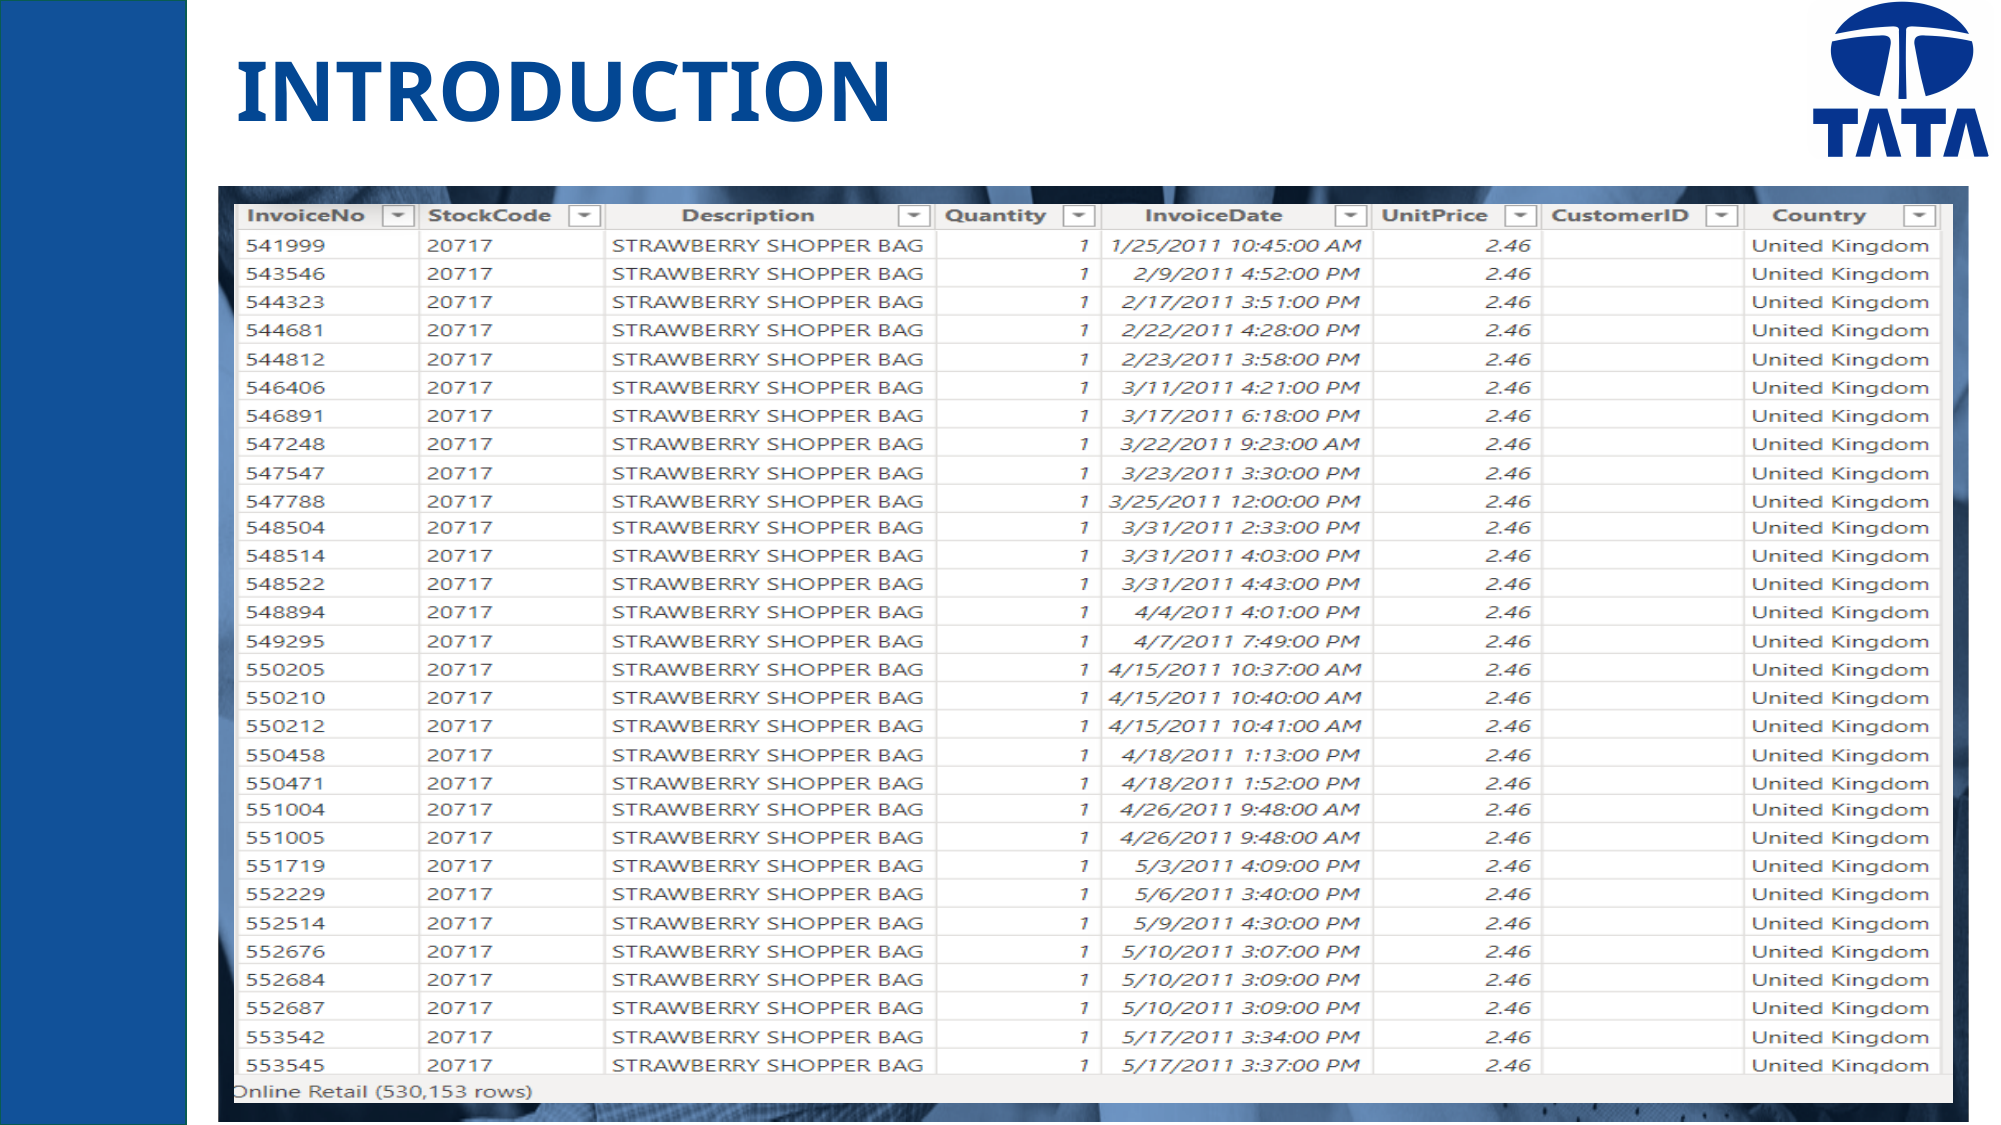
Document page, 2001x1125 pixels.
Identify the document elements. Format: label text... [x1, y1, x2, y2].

picture [1807, 0, 1995, 159]
title Introduction [200, 11, 932, 177]
text_box [0, 0, 187, 1125]
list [234, 204, 1953, 1104]
picture [218, 185, 1969, 1122]
